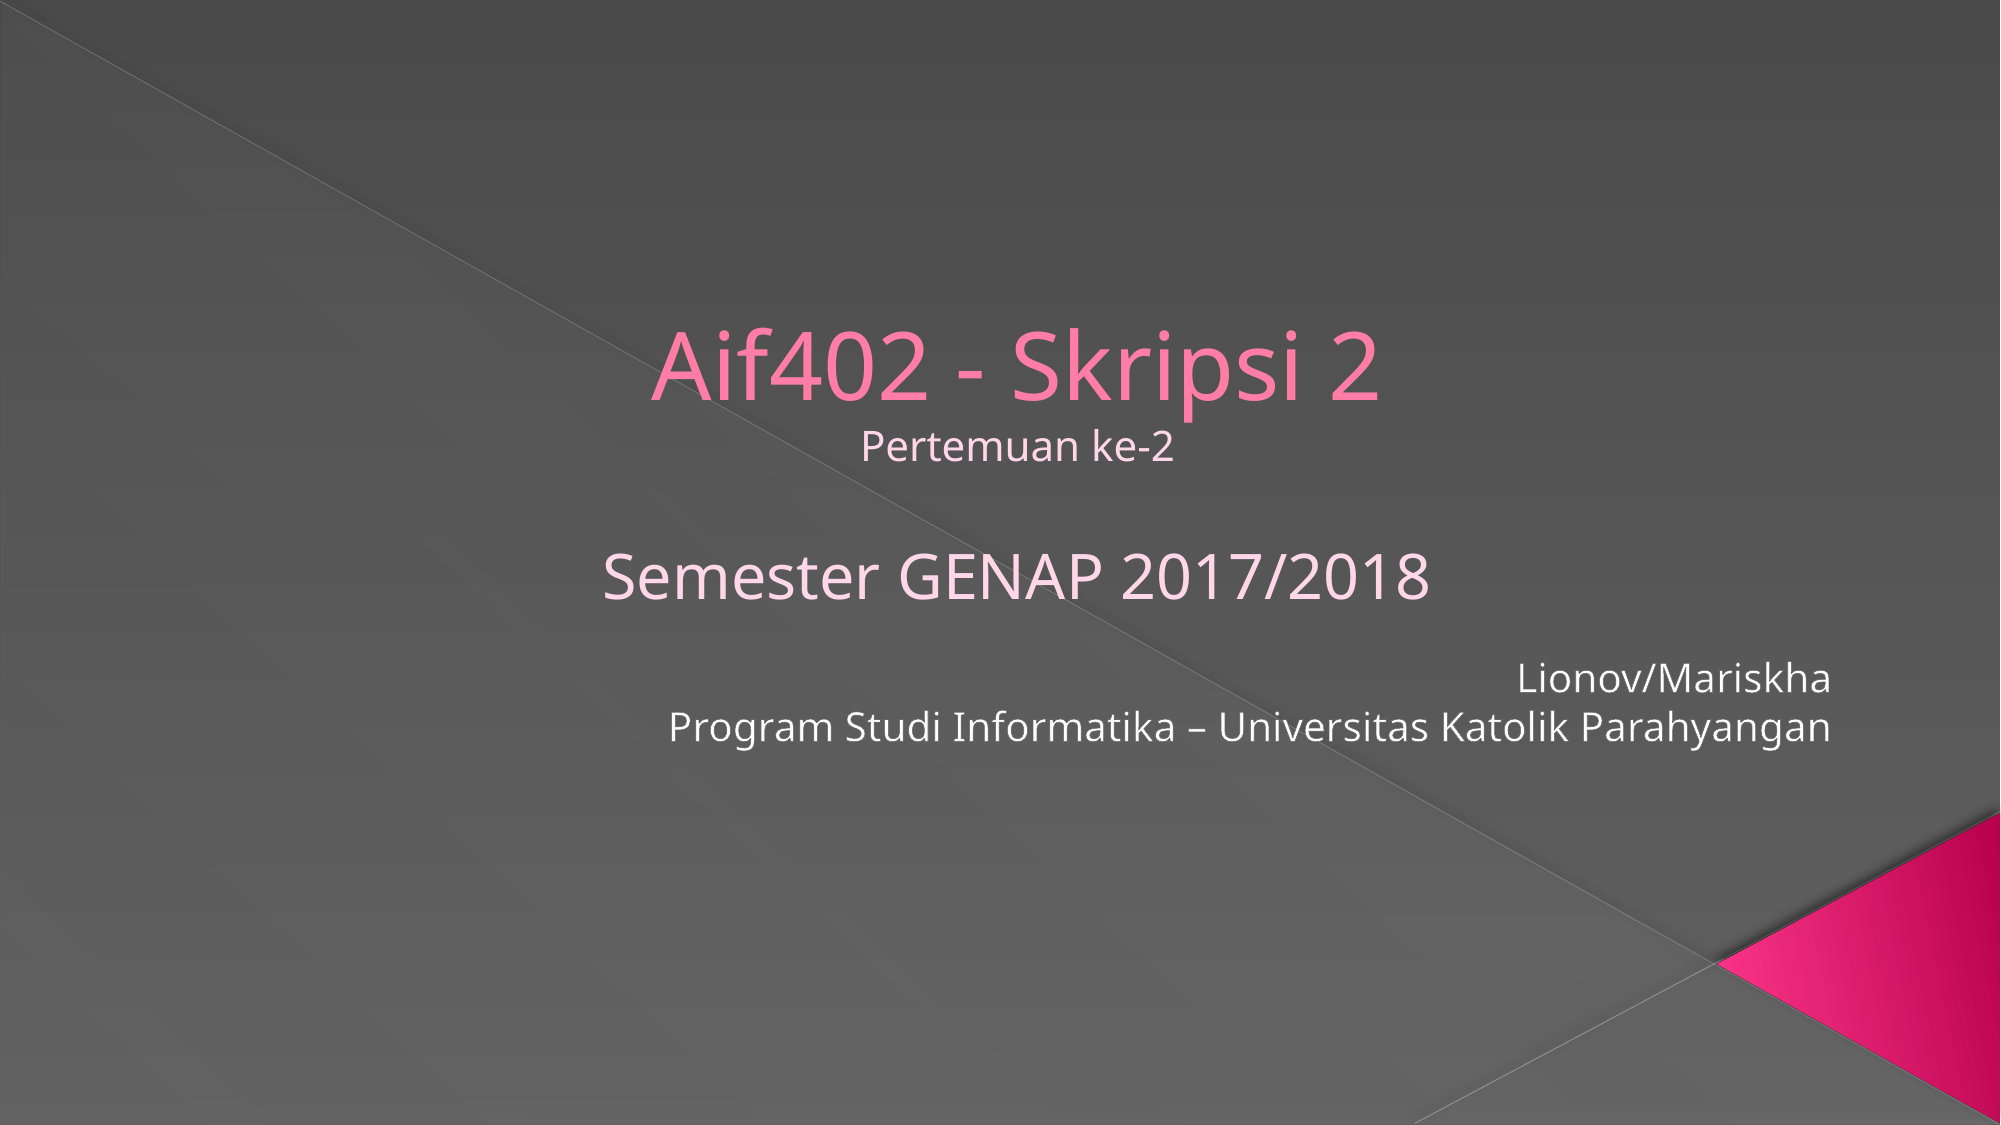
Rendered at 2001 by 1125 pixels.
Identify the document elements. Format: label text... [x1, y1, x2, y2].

title Aif402 - Skripsi 2 Pertemuan ke-2 Semester GENAP 2017/2018 [110, 295, 1851, 620]
subtitle Lionov/Mariskha Program Studi Informatika – Universitas Katolik Parahyangan [300, 644, 1851, 758]
